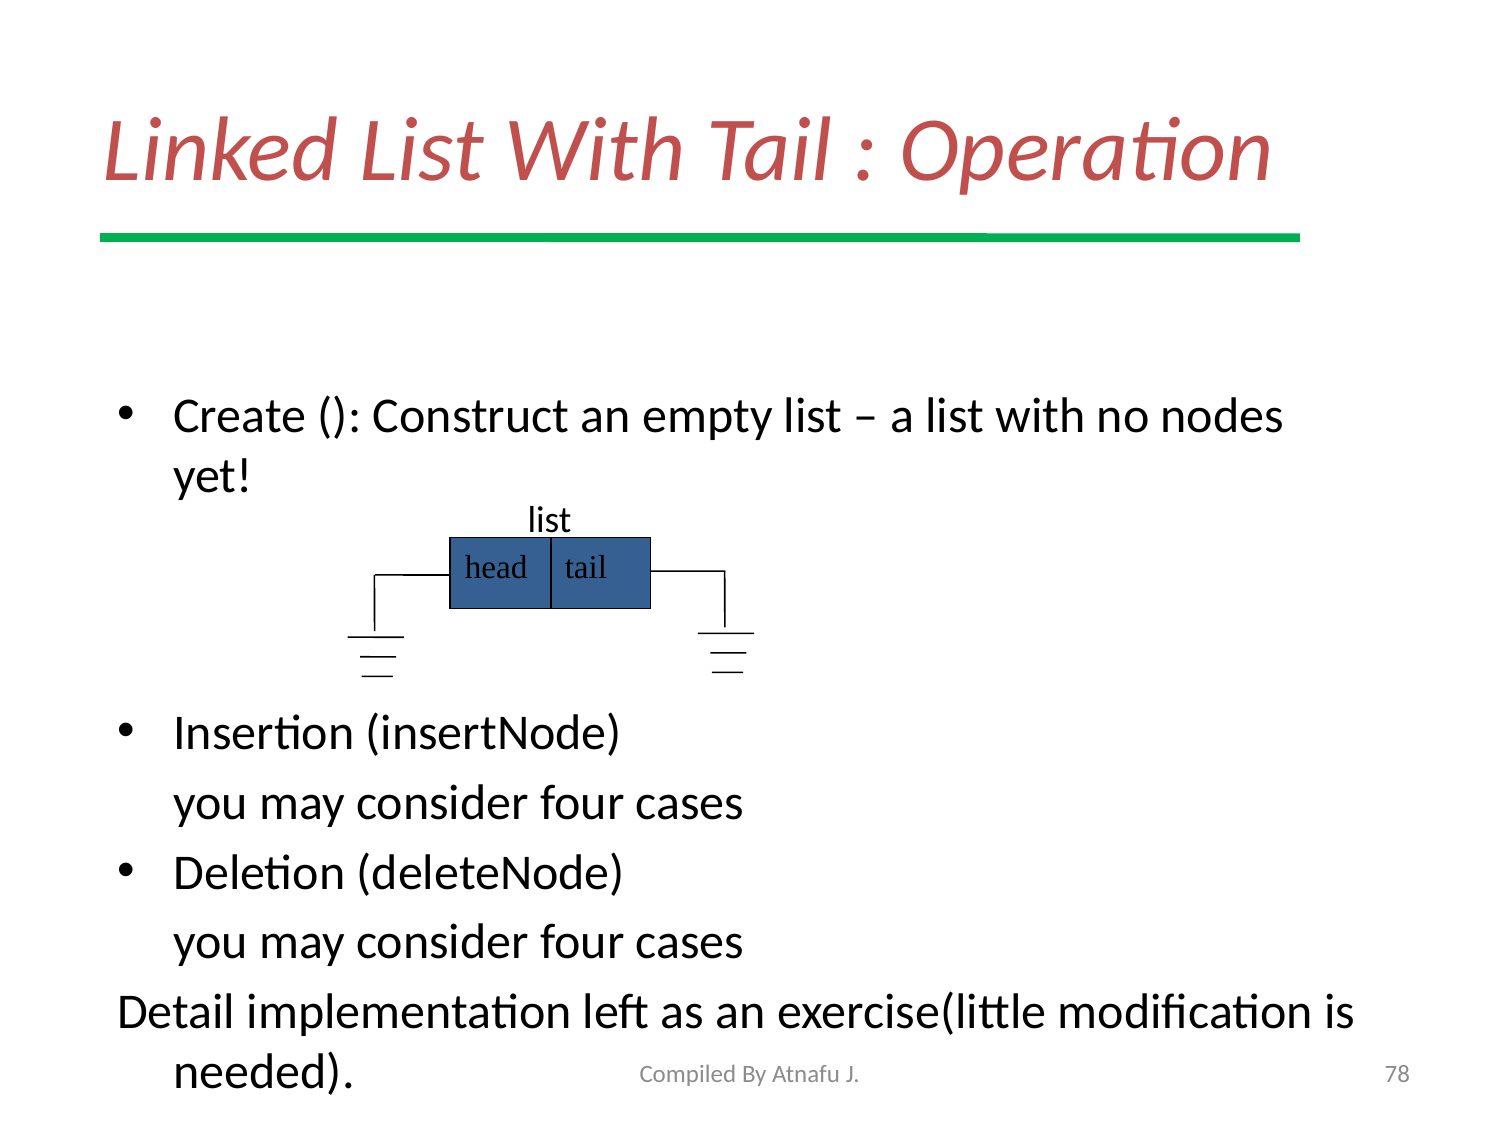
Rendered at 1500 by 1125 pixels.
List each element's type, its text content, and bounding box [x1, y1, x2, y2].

text_box list [513, 487, 587, 548]
slide_number 78 [1074, 1042, 1425, 1103]
title Linked List With Tail : Operation [87, 50, 1438, 238]
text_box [549, 537, 755, 673]
footer Compiled By Atnafu J. [512, 1042, 988, 1103]
list Create (): Construct an empty list – a list with no nodes yet! Insertion (insertNode) you may consider four cases Deletion (deleteNode) you may consider four cases Detail implementation left as an exercise(little modification is needed). [101, 375, 1377, 1050]
text_box head [450, 537, 544, 609]
